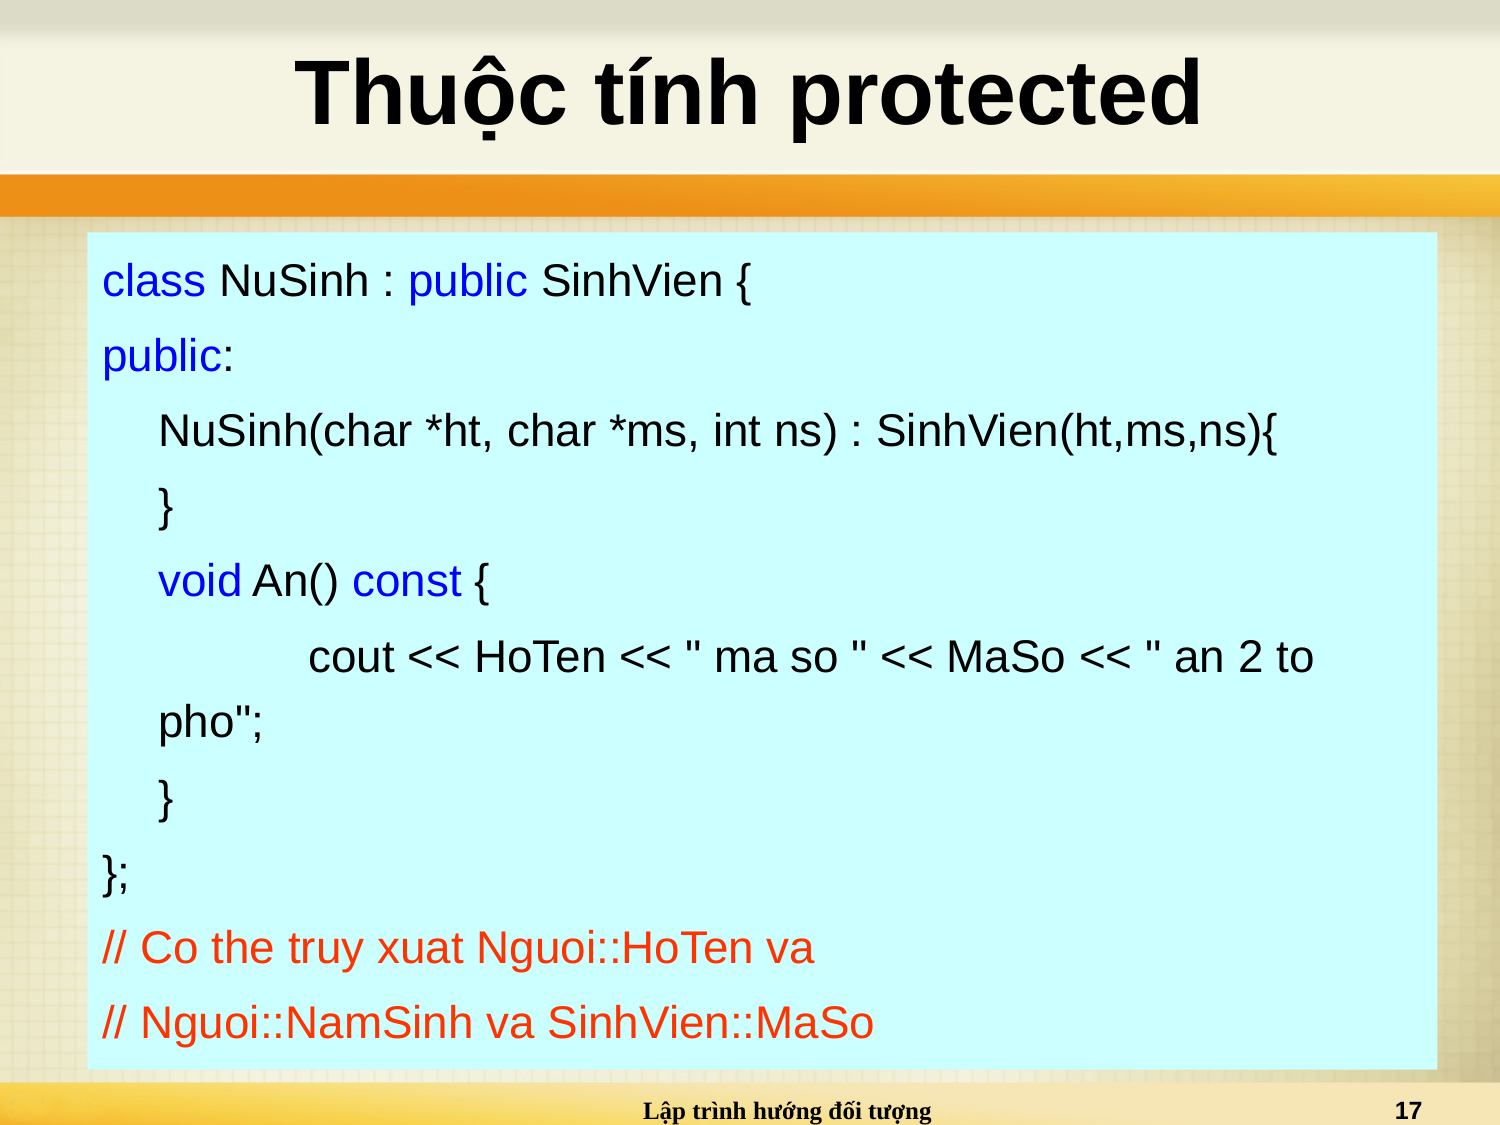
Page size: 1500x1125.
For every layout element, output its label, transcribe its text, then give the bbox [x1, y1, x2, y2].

text_box class NuSinh : public SinhVien { public: NuSinh(char *ht, char *ms, int ns) : SinhVien(ht,ms,ns){ } void An() const { cout << HoTen << " ma so " << MaSo << " an 2 to pho"; } }; // Co the truy xuat Nguoi::HoTen va // Nguoi::NamSinh va SinhVien::MaSo [87, 232, 1438, 1070]
title Thuộc tính protected [0, 0, 1500, 175]
slide_number 17 [1087, 1087, 1438, 1125]
footer Lập trình hướng đối tượng [549, 1087, 1025, 1125]
picture [0, 175, 1500, 1125]
